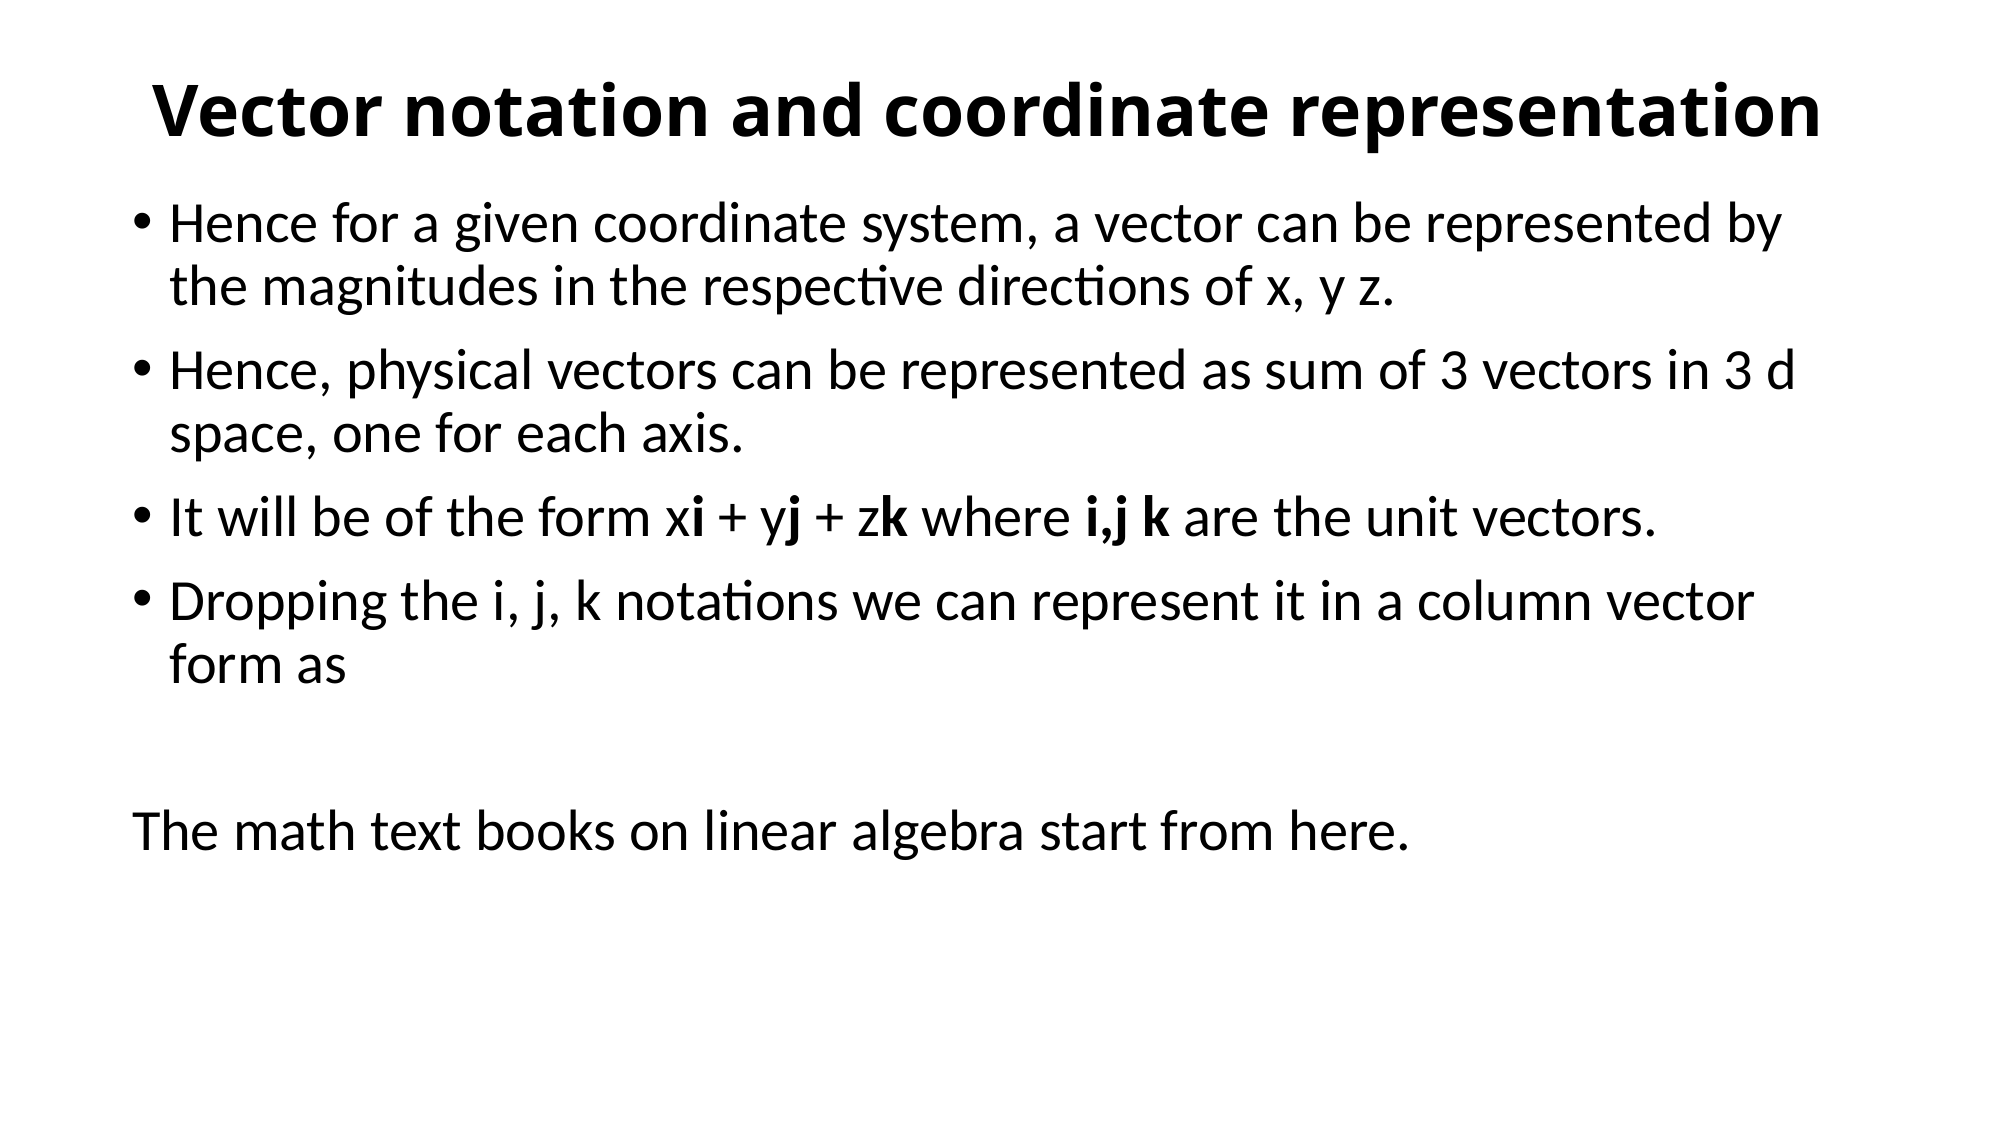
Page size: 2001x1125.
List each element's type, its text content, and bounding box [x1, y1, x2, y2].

title Vector notation and coordinate representation [137, 59, 1863, 167]
